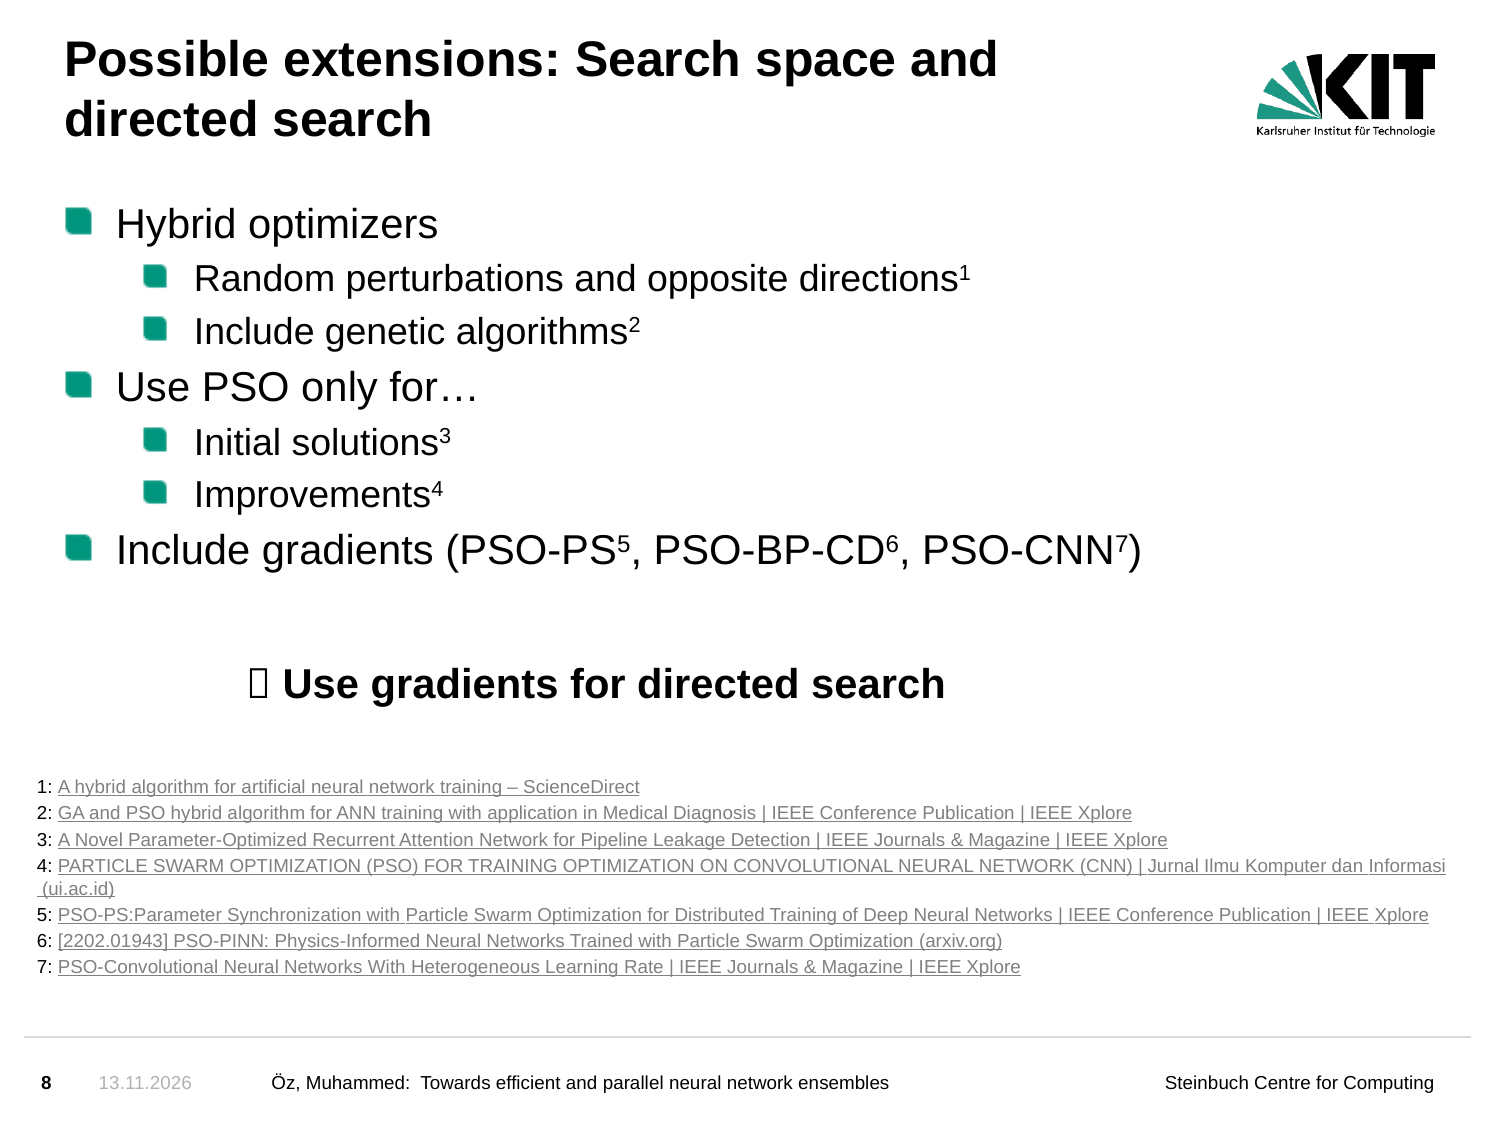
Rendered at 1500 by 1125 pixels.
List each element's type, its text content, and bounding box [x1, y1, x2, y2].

picture [142, 479, 169, 506]
picture [1257, 54, 1435, 137]
list Hybrid optimizers Random perturbations and opposite directions1 Include genetic algorithms2 Use PSO only for… Initial solutions3 Improvements4 Include gradients (PSO-PS5, PSO-BP-CD6, PSO-CNN7) [64, 953, 1436, 1000]
text_box 1: A hybrid algorithm for artificial neural network training – ScienceDirect 2: GA and PSO hybrid algorithm for ANN training with application in Medical Diagnosis | IEEE Conference Publication | IEEE Xplore 3: A Novel Parameter-Optimized Recurrent Attention Network for Pipeline Leakage Detection | IEEE Journals & Magazine | IEEE Xplore 4: PARTICLE SWARM OPTIMIZATION (PSO) FOR TRAINING OPTIMIZATION ON CONVOLUTIONAL NEURAL NETWORK (CNN) | Jurnal Ilmu Komputer dan Informasi (ui.ac.id) 5: PSO-PS:Parameter Synchronization with Particle Swarm Optimization for Distributed Training of Deep Neural Networks | IEEE Conference Publication | IEEE Xplore 6: [2202.01943] PSO-PINN: Physics-Informed Neural Networks Trained with Particle Swarm Optimization (arxiv.org) 7: PSO-Convolutional Neural Networks With Heterogeneous Learning Rate | IEEE Journals & Magazine | IEEE Xplore [36, 775, 1463, 953]
list Hybrid optimizers Random perturbations and opposite directions1 Include genetic algorithms2 Use PSO only for… Initial solutions3 Improvements4 Include gradients (PSO-PS5, PSO-BP-CD6, PSO-CNN7) [64, 196, 1436, 775]
picture [64, 370, 94, 400]
text_box  Use gradients for directed search [245, 656, 1463, 728]
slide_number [98, 1070, 270, 1125]
title Possible extensions: Search space and directed search [64, 54, 1198, 147]
picture [142, 315, 169, 343]
picture [64, 206, 94, 237]
picture [64, 533, 94, 563]
picture [142, 263, 169, 290]
picture [142, 426, 169, 454]
